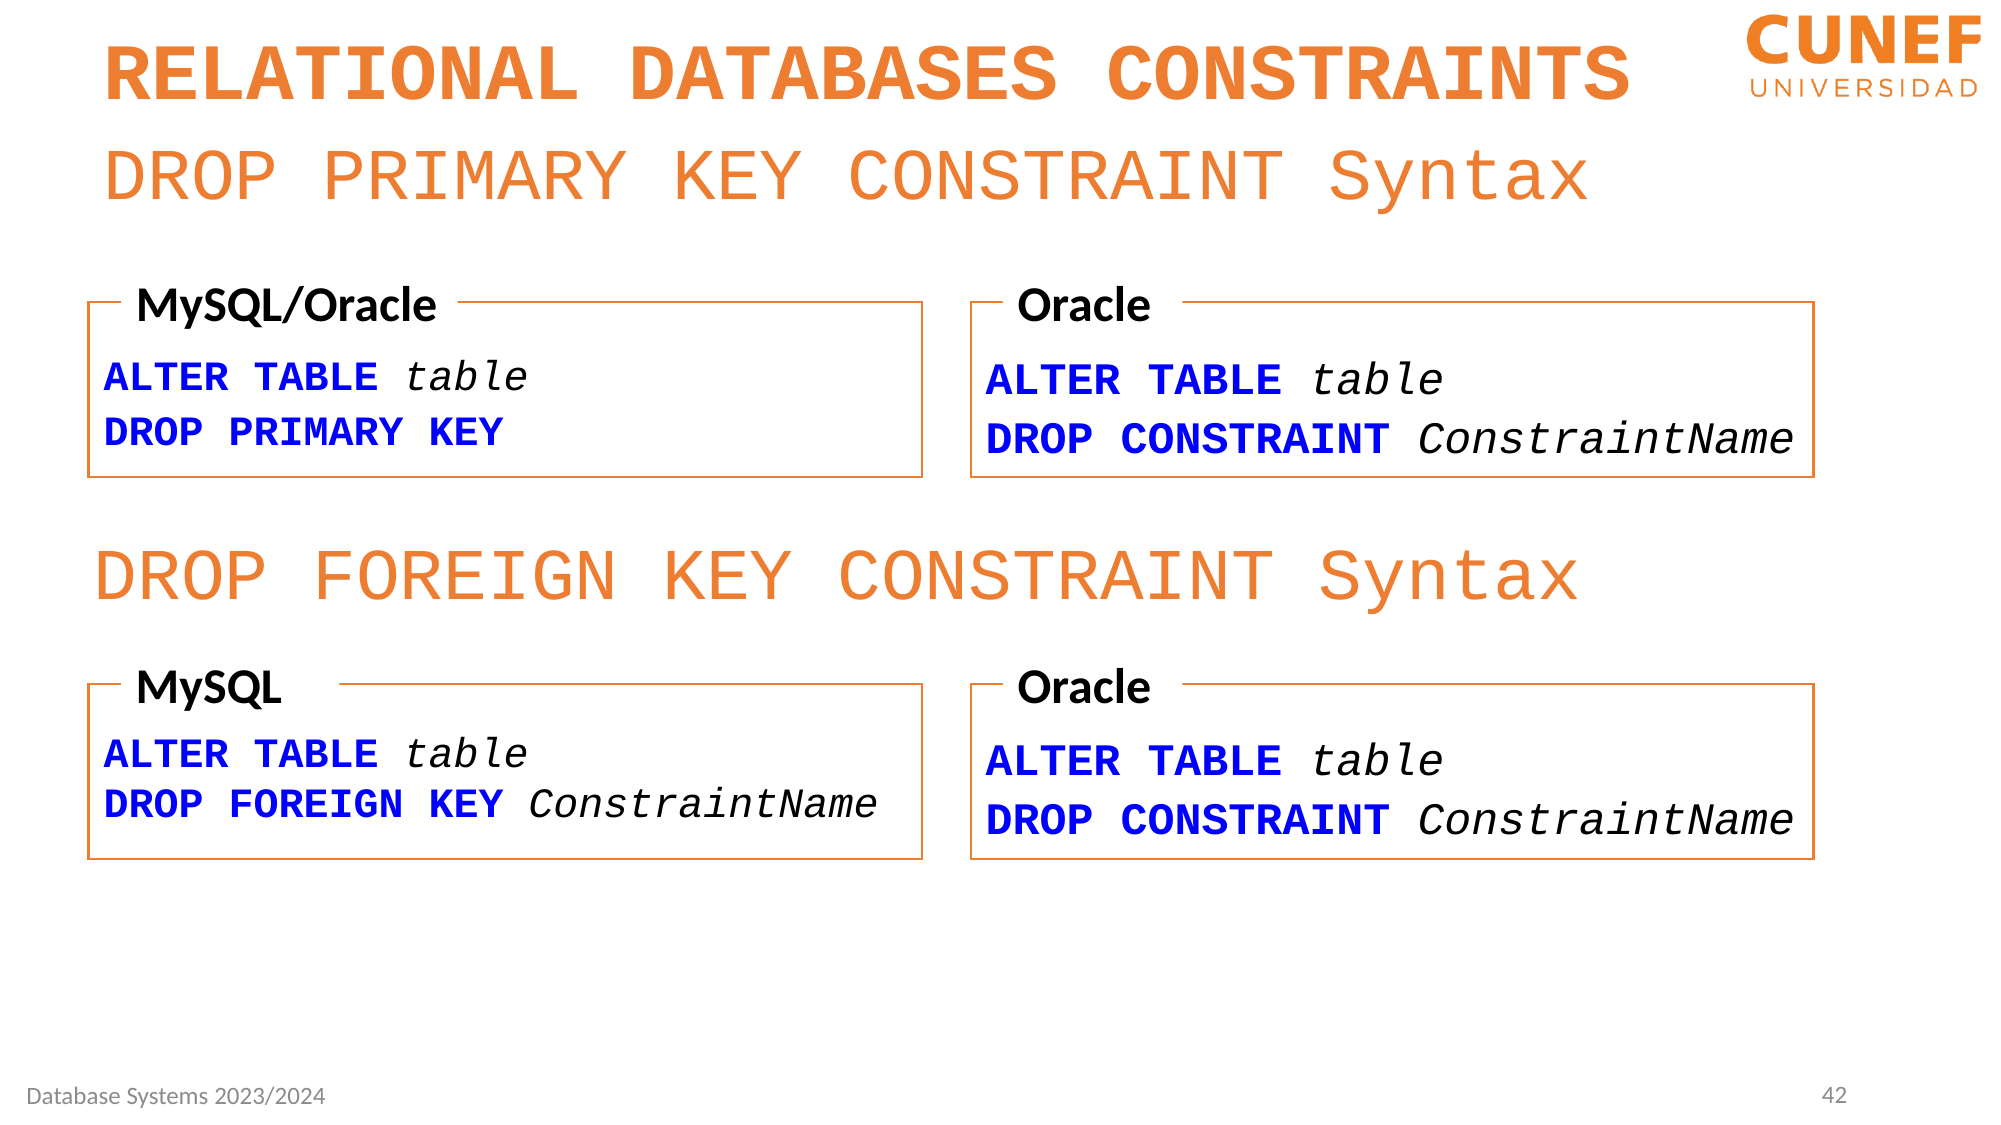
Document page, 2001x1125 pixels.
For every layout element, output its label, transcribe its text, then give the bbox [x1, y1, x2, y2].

picture [1744, 12, 1981, 97]
slide_number 42 [1412, 1063, 1863, 1124]
text_box DROP FOREIGN KEY CONSTRAINT Syntax [78, 524, 1837, 628]
text_box Oracle [1002, 264, 1183, 340]
footer Database Systems 2023/2024 [0, 1065, 353, 1125]
text_box Oracle [1002, 646, 1183, 721]
text_box ALTER TABLE table DROP FOREIGN KEY ConstraintName [87, 683, 923, 860]
text_box RELATIONAL DATABASES CONSTRAINTS [88, 22, 1847, 124]
text_box ALTER TABLE table DROP PRIMARY KEY [87, 301, 923, 478]
text_box ALTER TABLE table DROP CONSTRAINT ConstraintName [970, 301, 1815, 478]
text_box MySQL [120, 646, 340, 721]
text_box MySQL/Oracle [121, 264, 458, 340]
text_box ALTER TABLE table DROP CONSTRAINT ConstraintName [970, 683, 1815, 860]
text_box DROP PRIMARY KEY CONSTRAINT Syntax [88, 124, 1847, 228]
